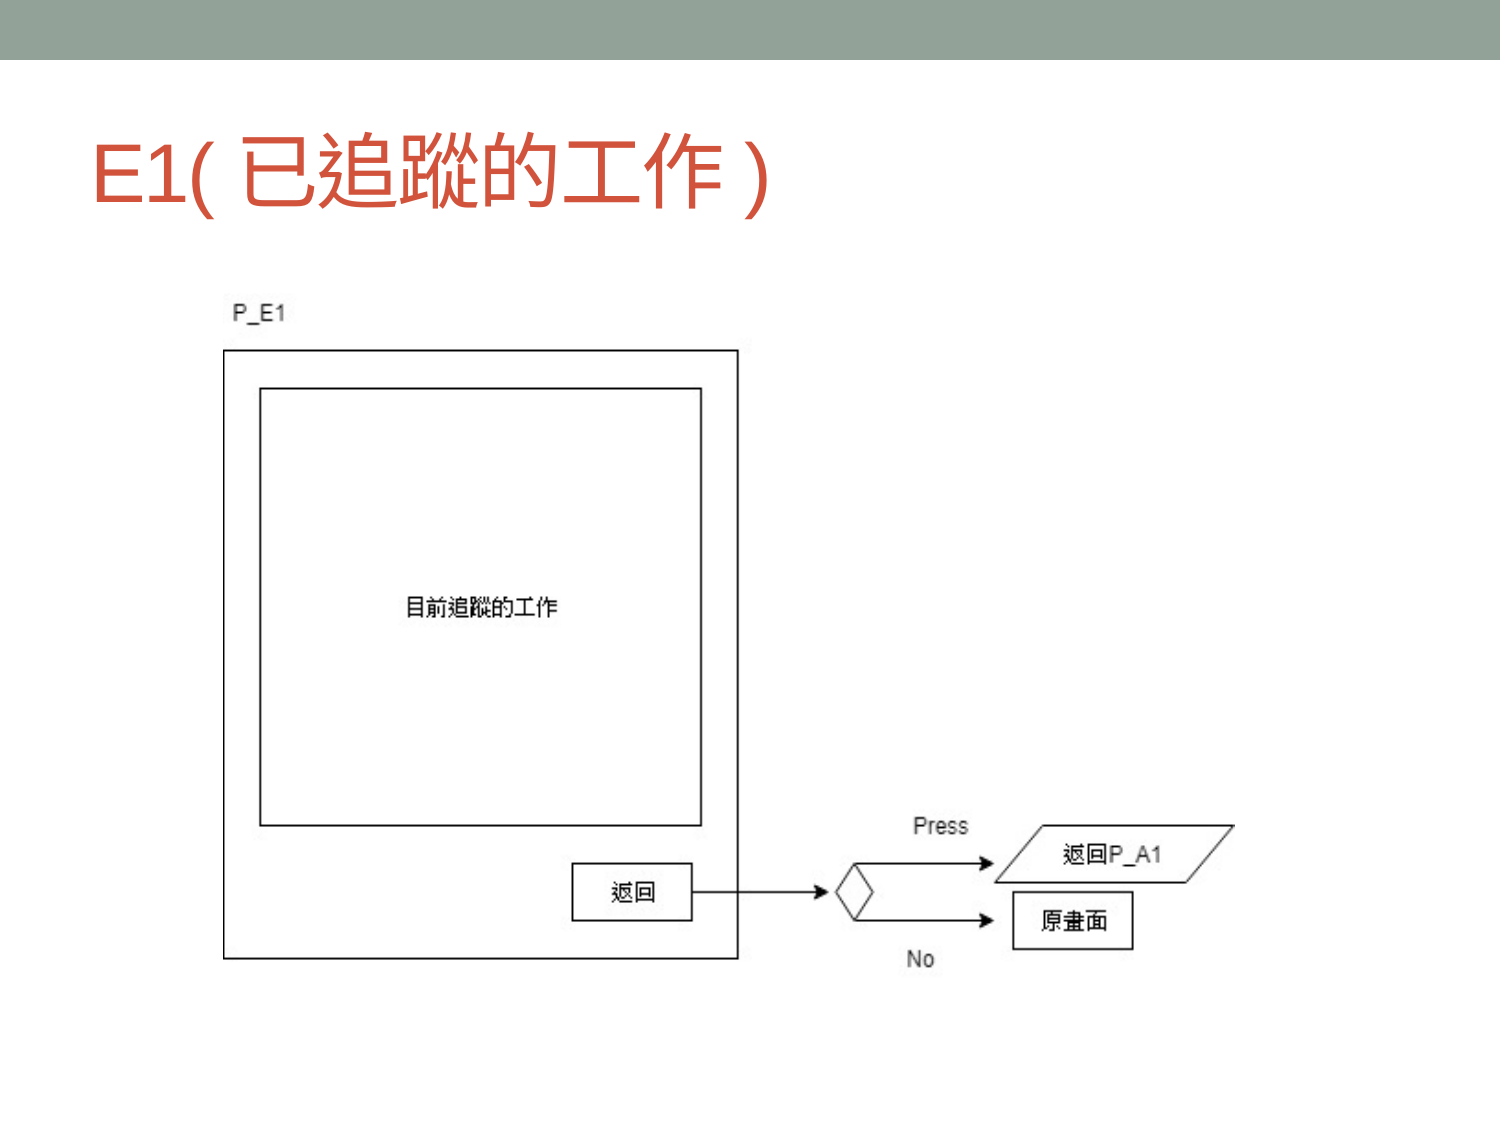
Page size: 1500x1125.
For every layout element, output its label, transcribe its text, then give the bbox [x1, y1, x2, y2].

title E1(已追蹤的工作) [75, 87, 1425, 250]
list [223, 292, 1236, 979]
